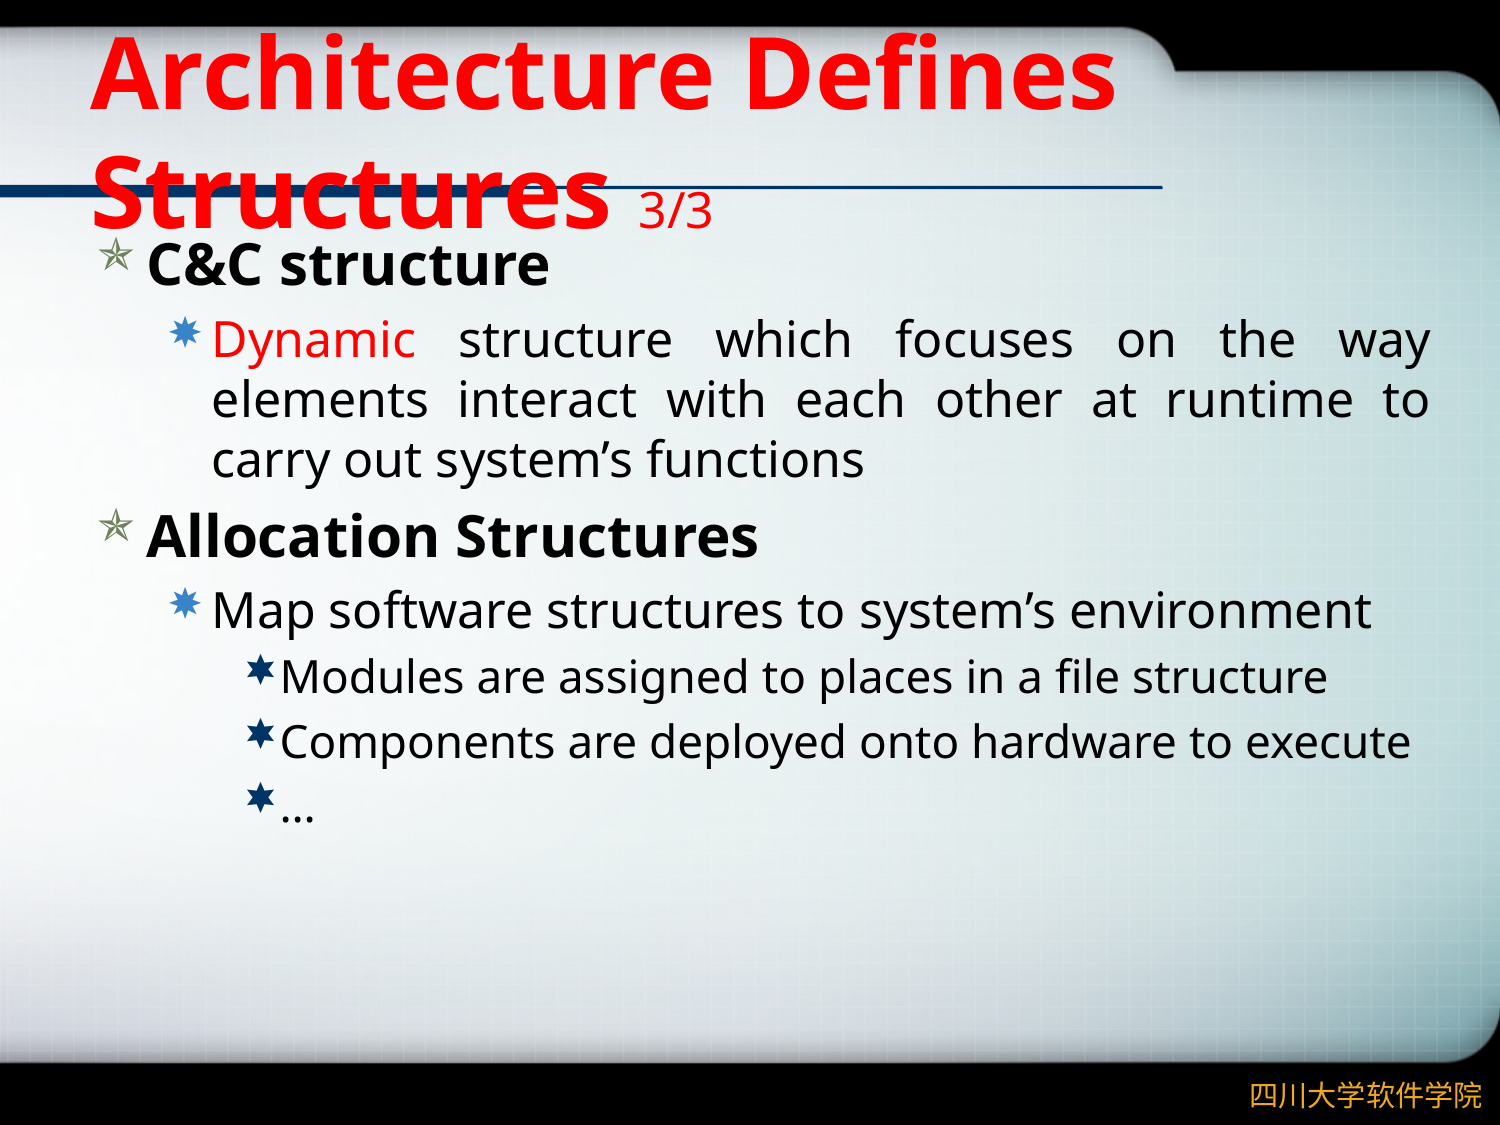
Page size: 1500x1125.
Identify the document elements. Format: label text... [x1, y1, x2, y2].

title Architecture Defines Structures 3/3 [75, 78, 1447, 180]
picture [0, 0, 1500, 1125]
list C&C structure Dynamic structure which focuses on the way elements interact with each other at runtime to carry out system’s functions Allocation Structures Map software structures to system’s environment Modules are assigned to places in a file structure Components are deployed onto hardware to execute … [75, 219, 1447, 1059]
